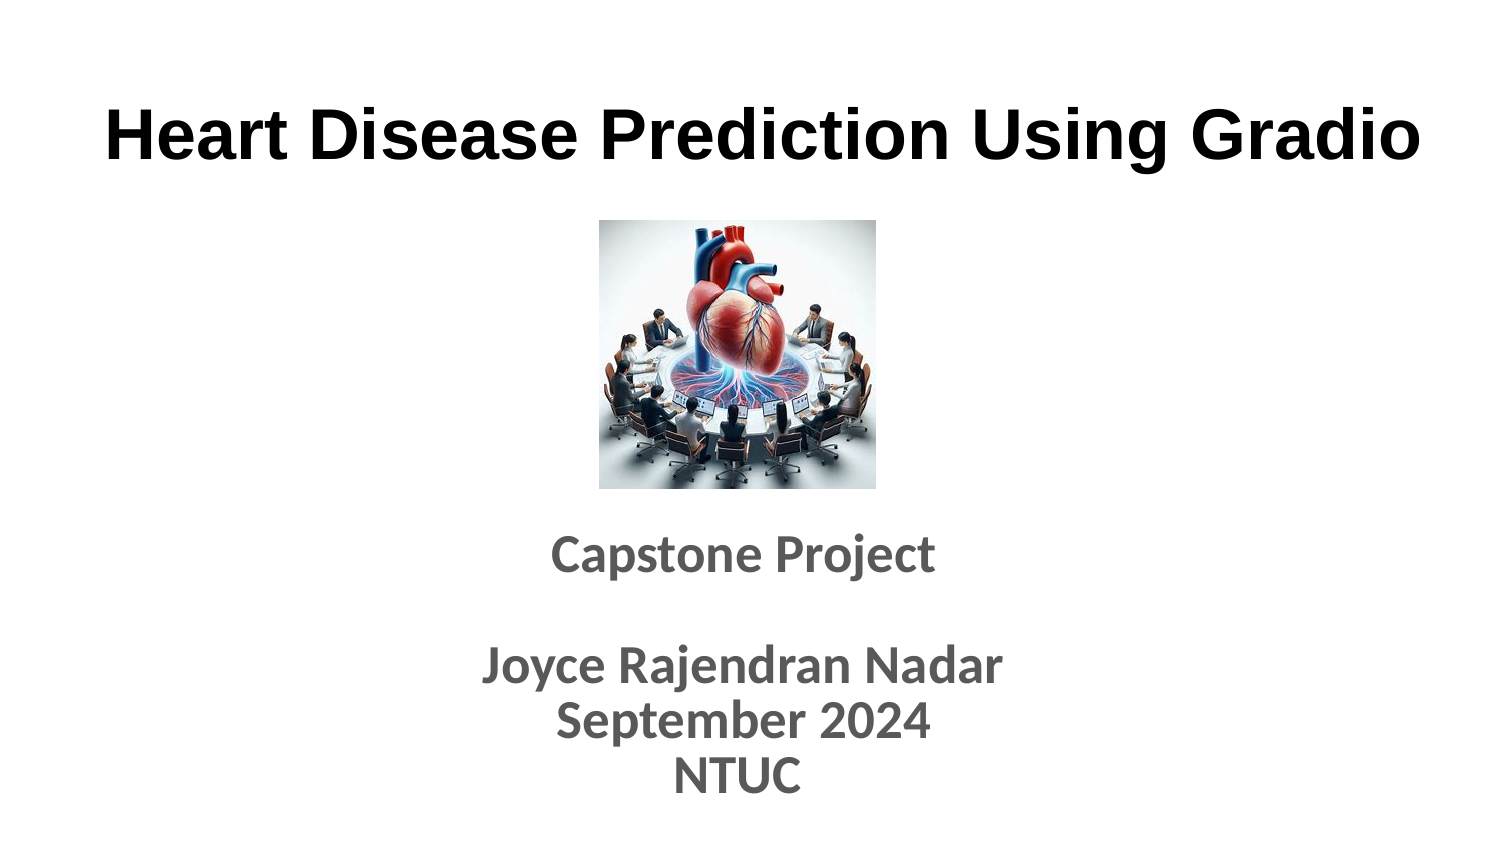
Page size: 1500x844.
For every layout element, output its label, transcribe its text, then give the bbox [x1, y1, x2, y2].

subtitle Capstone Project Joyce Rajendran Nadar September 2024 NTUC [19, 516, 1469, 825]
title Heart Disease Prediction Using Gradio [89, 58, 1482, 193]
picture [598, 220, 876, 489]
